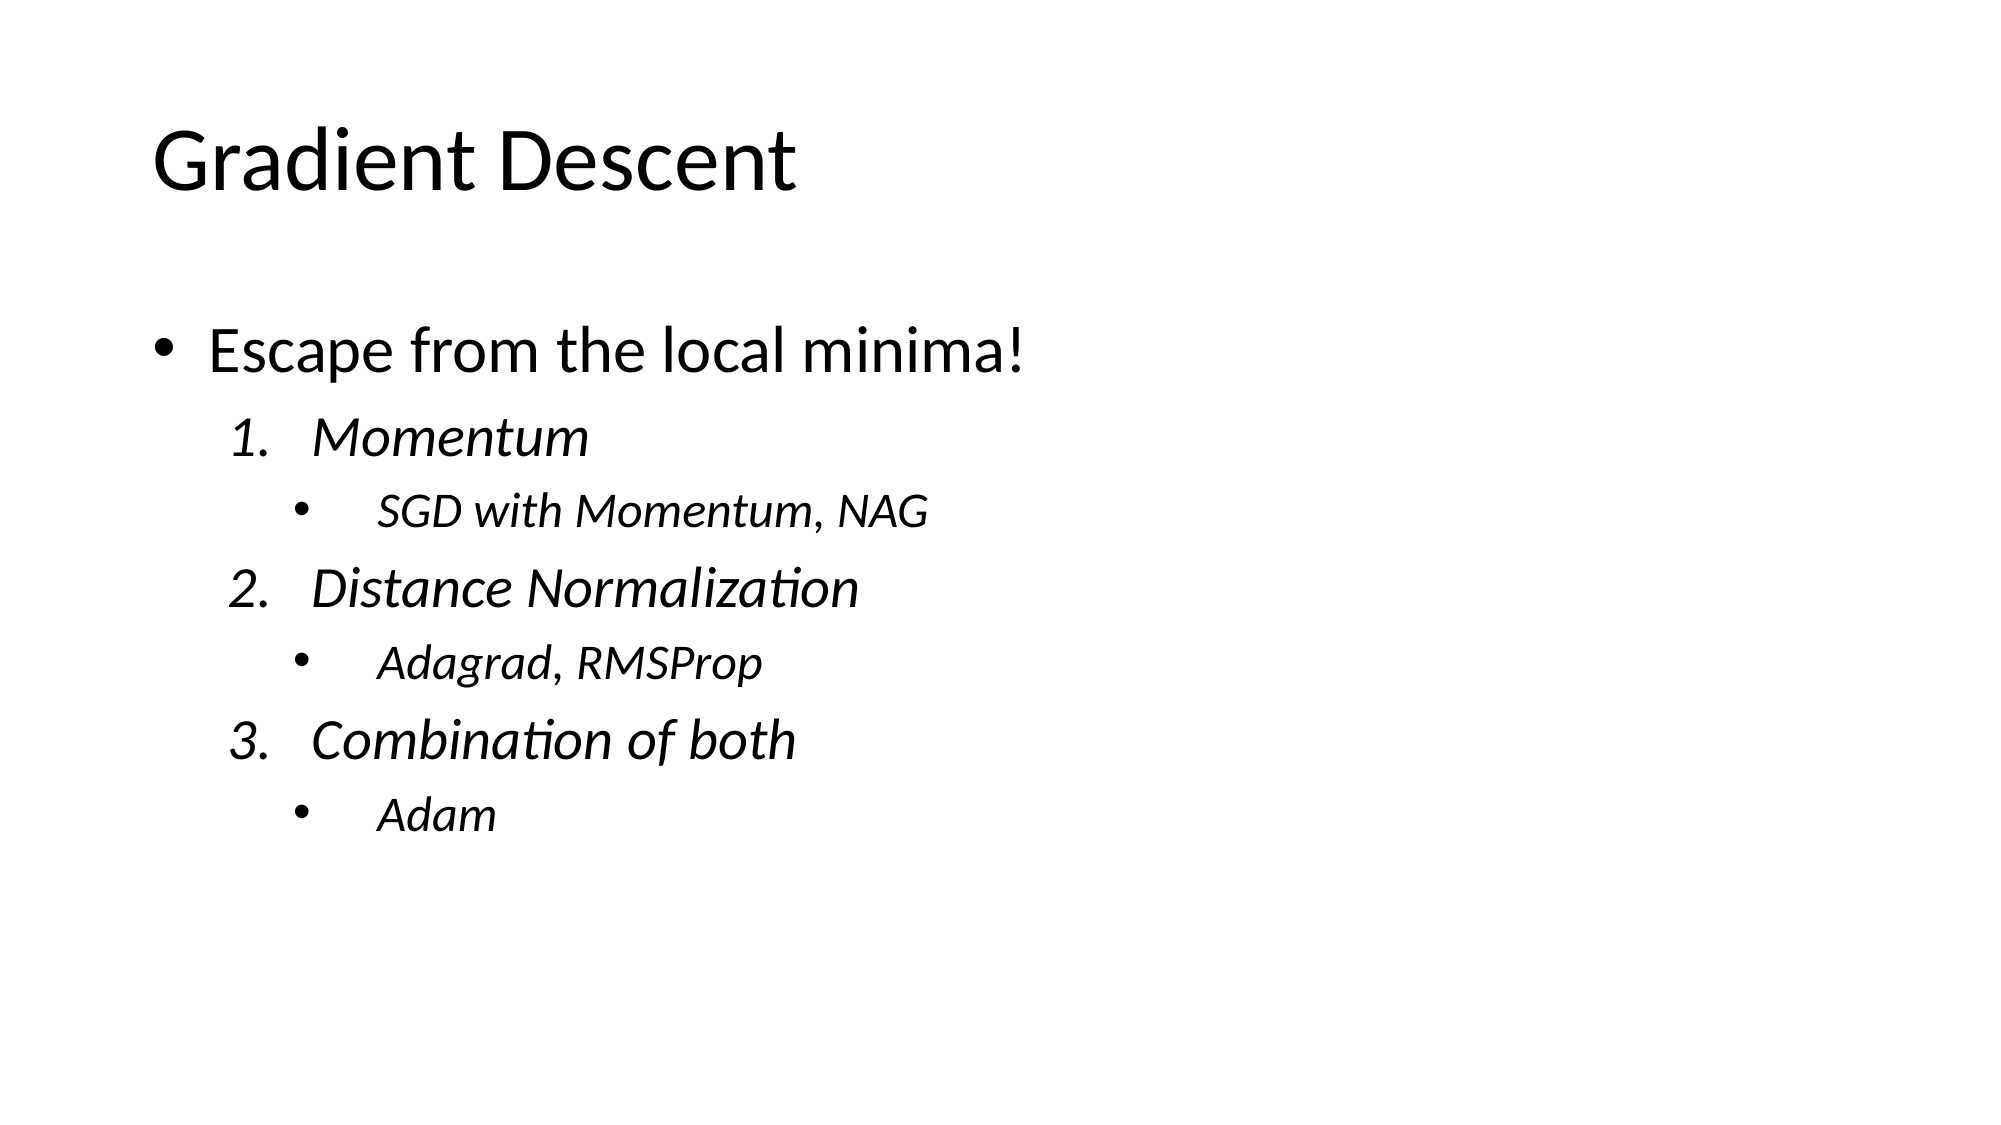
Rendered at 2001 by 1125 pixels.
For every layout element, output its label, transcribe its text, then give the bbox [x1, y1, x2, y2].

title Gradient Descent [137, 45, 1863, 263]
list Escape from the local minima! Momentum SGD with Momentum, NAG Distance Normalization Adagrad, RMSProp Combination of both Adam [137, 298, 1863, 1013]
